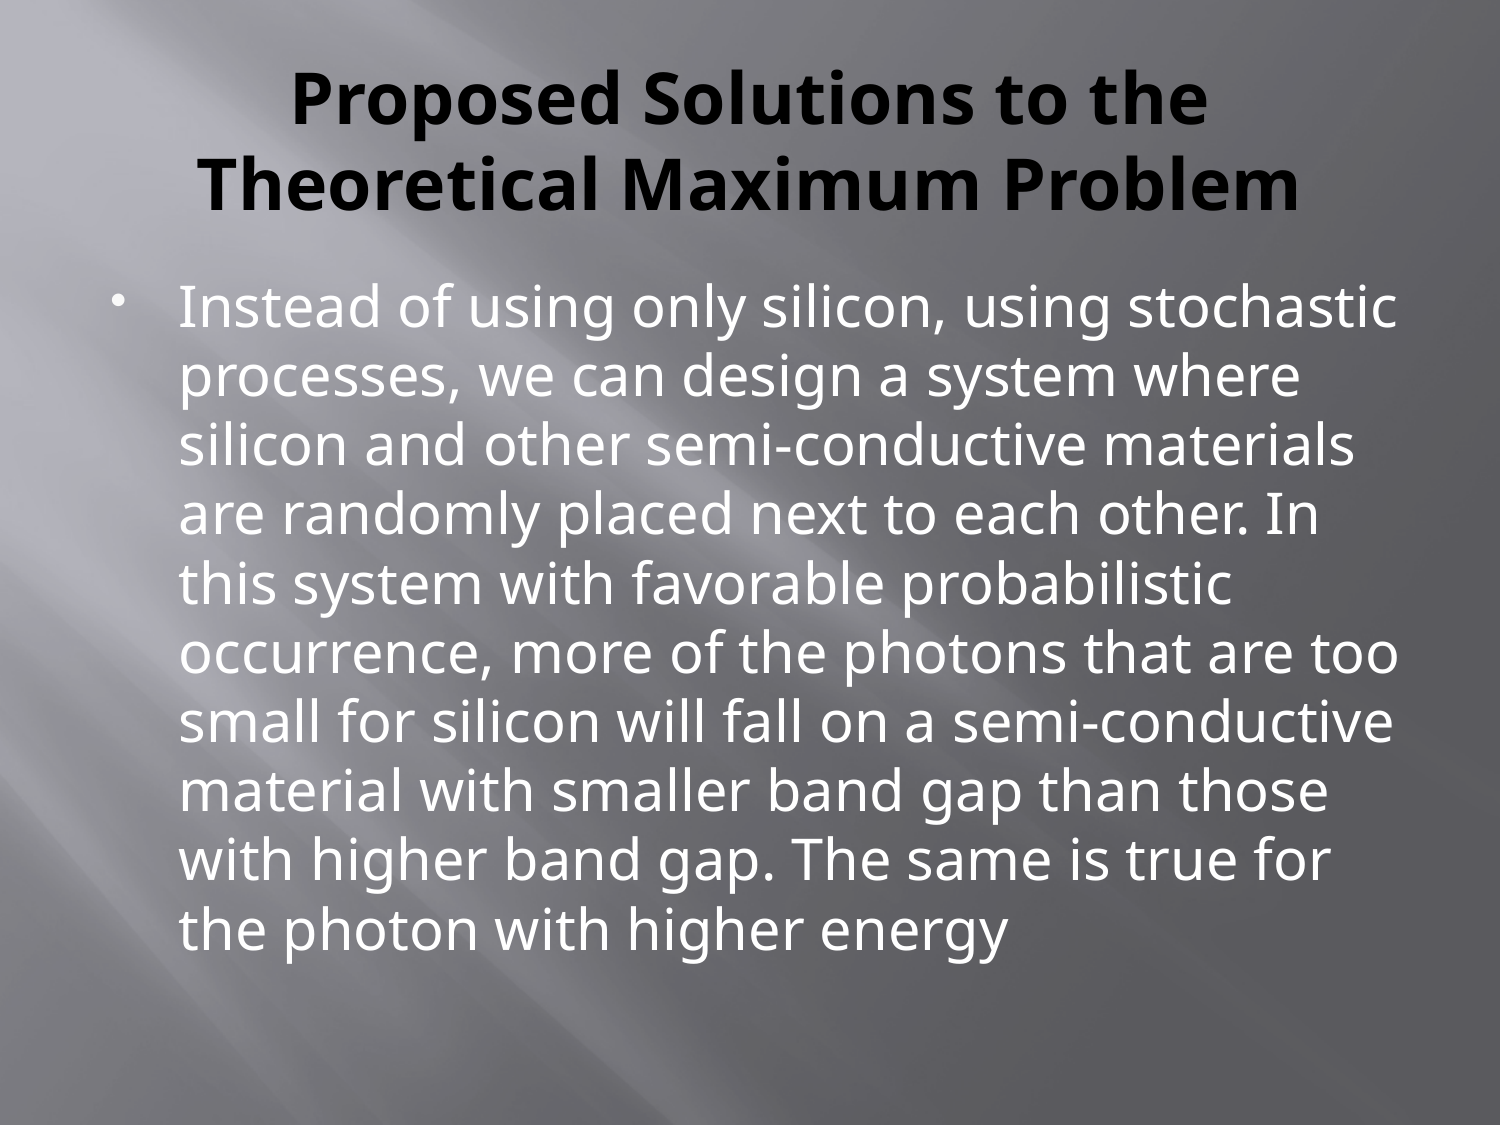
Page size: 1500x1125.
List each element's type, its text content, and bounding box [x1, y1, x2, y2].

list Instead of using only silicon, using stochastic processes, we can design a system where silicon and other semi-conductive materials are randomly placed next to each other. In this system with favorable probabilistic occurrence, more of the photons that are too small for silicon will fall on a semi-conductive material with smaller band gap than those with higher band gap. The same is true for the photon with higher energy [75, 262, 1425, 1035]
title Proposed Solutions to the Theoretical Maximum Problem [75, 45, 1425, 233]
